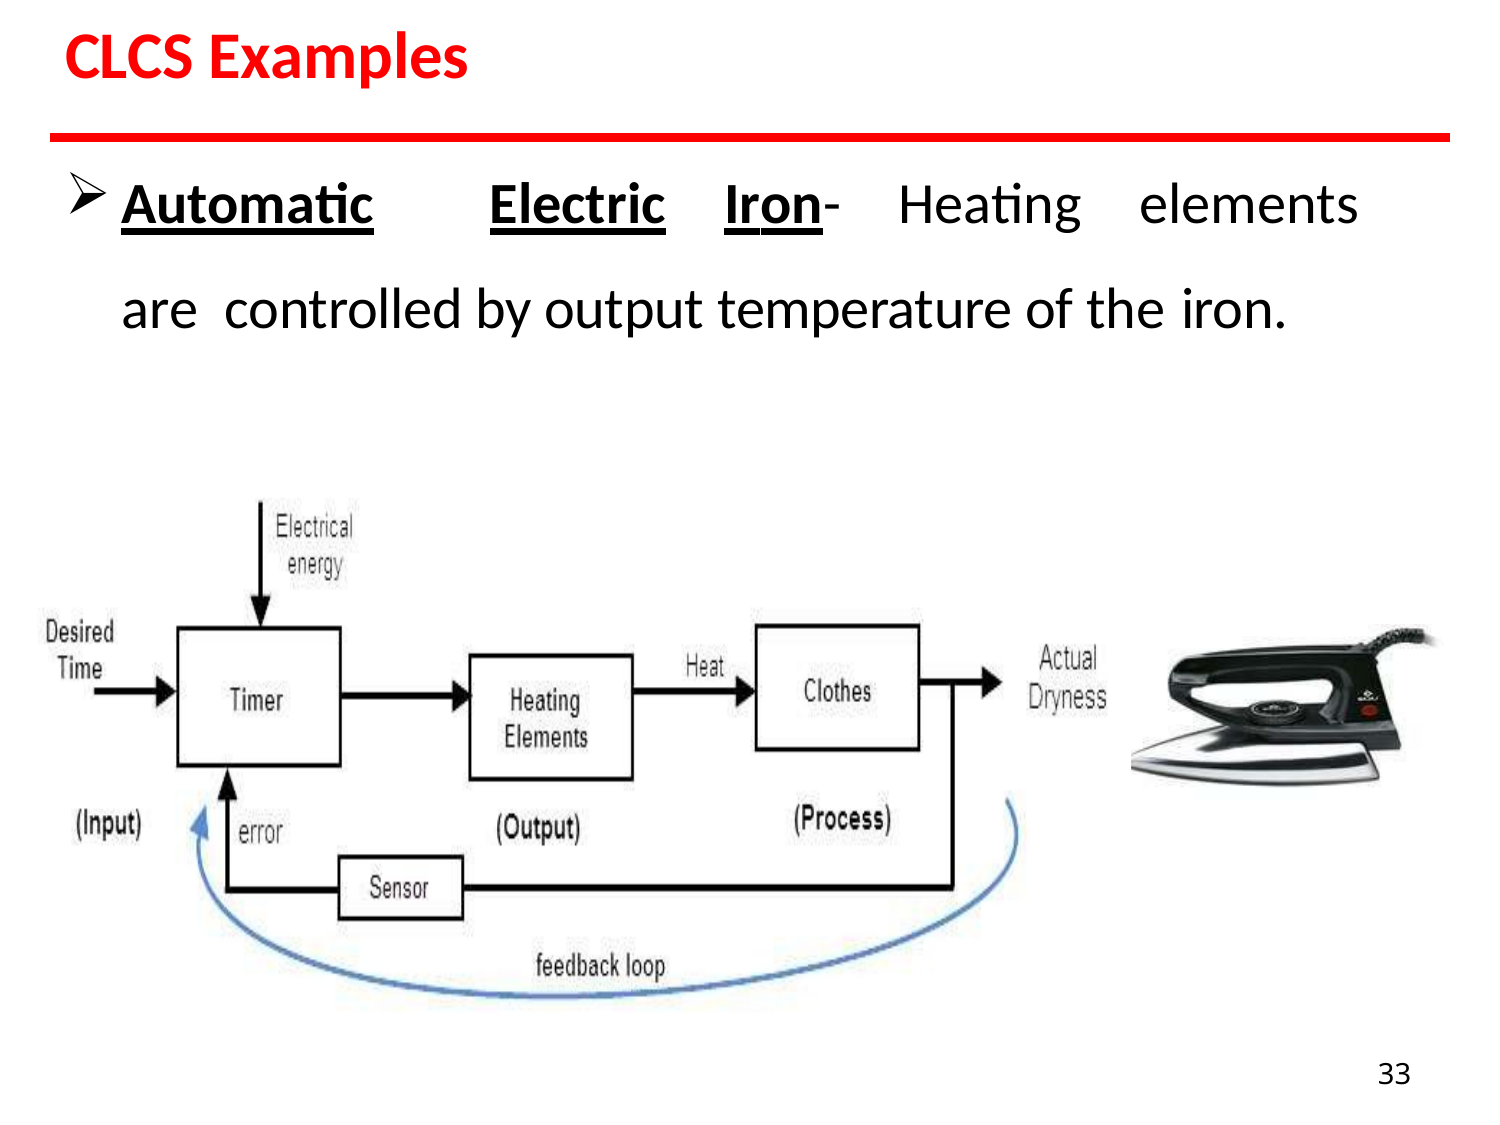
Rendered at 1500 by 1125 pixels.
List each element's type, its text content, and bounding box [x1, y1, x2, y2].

title CLCS Examples [62, 9, 474, 128]
text_box Automatic Electric Iron- Heating elements are controlled by output temperature of the iron. [62, 138, 1438, 341]
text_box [37, 462, 1445, 1013]
text_box Automatic Electric Iron- Heating elements are controlled by output temperature of the iron. [62, 128, 1438, 137]
text_box 33 [1371, 1052, 1417, 1095]
